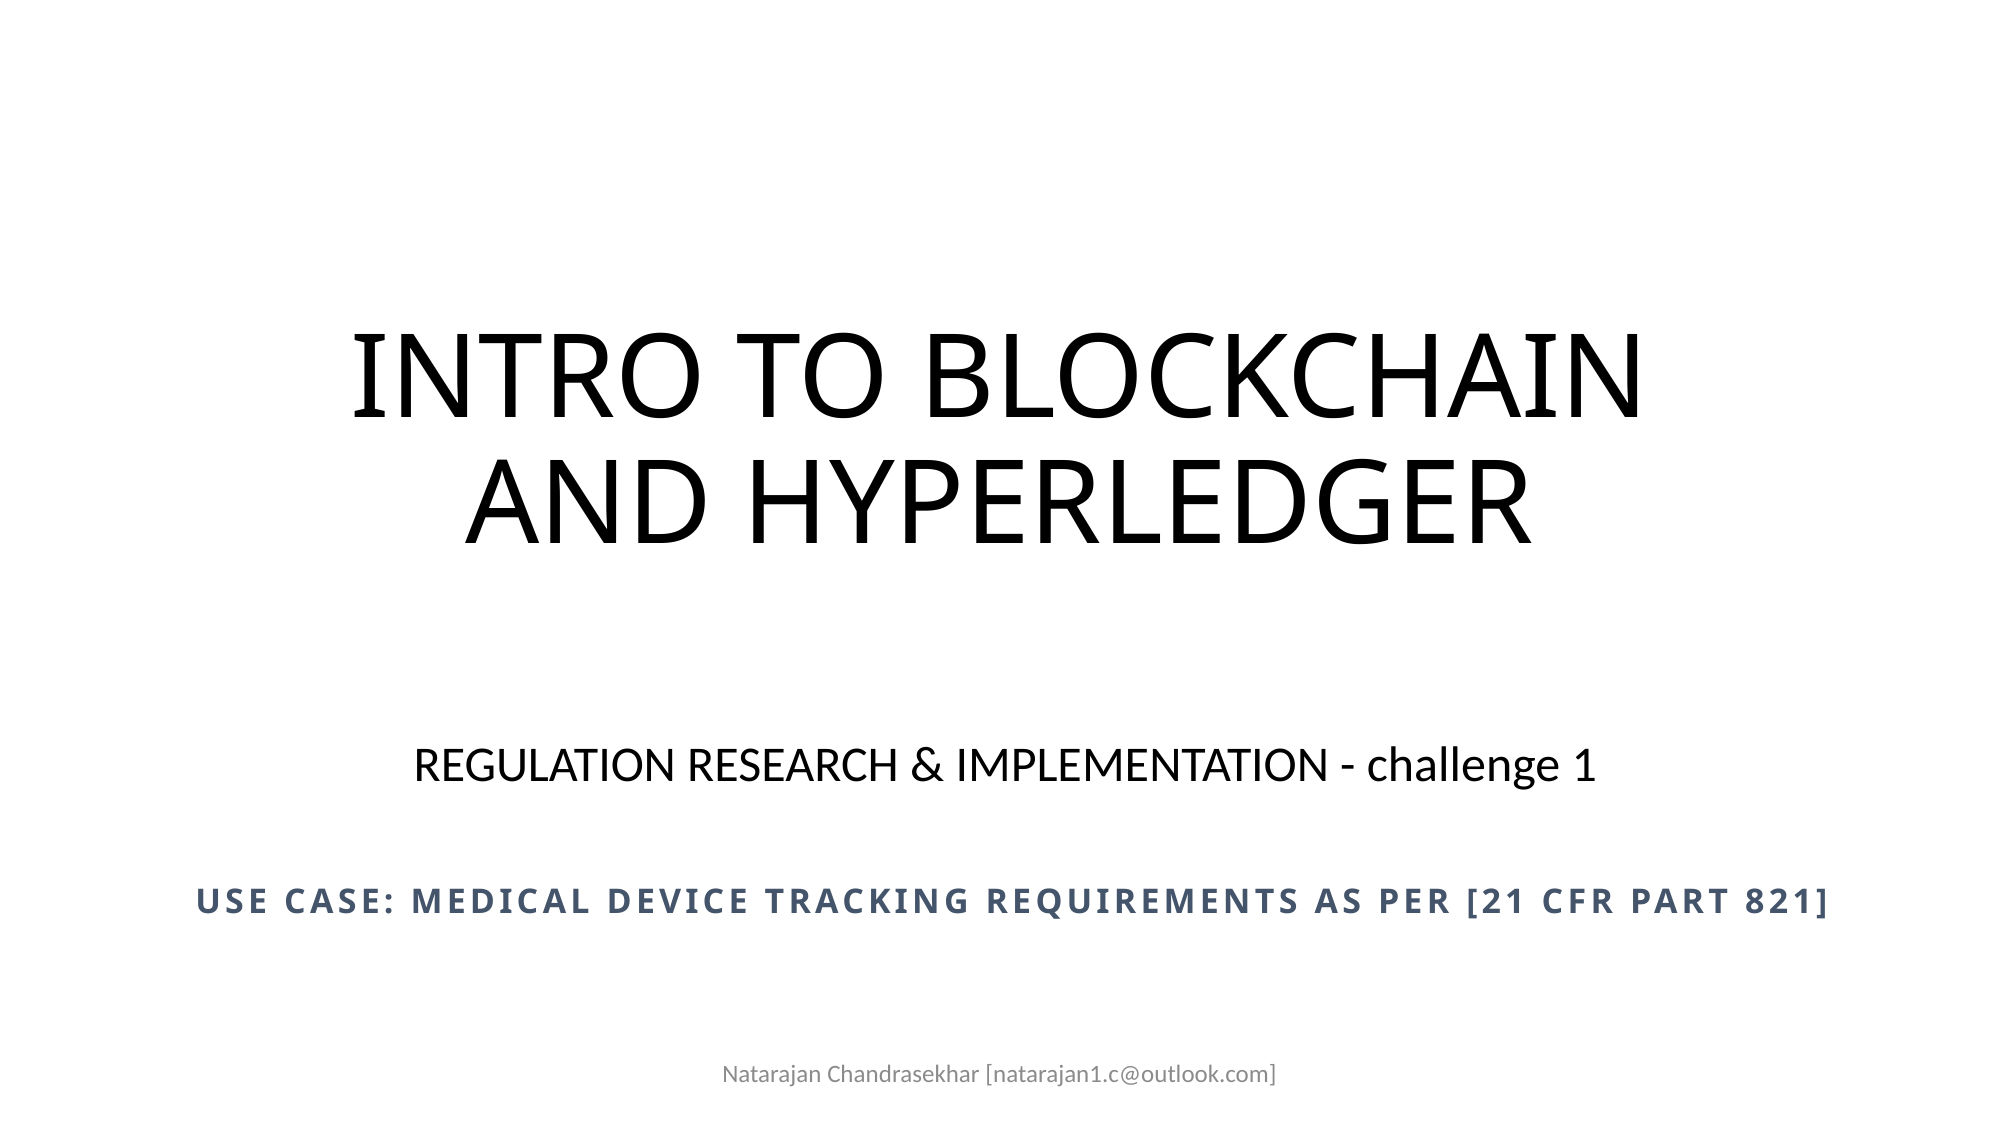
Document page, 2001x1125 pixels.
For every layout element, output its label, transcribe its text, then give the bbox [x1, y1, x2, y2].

text_box USE CASE: MEDICAL DEVICE TRACKING REQUIREMENTS AS PER [21 CFR Part 821] [180, 876, 1883, 931]
title INTRO TO BLOCKCHAIN AND HYPERLEDGER [249, 184, 1750, 576]
footer Natarajan Chandrasekhar [natarajan1.c@outlook.com] [662, 1042, 1338, 1103]
subtitle REGULATION RESEARCH & IMPLEMENTATION - challenge 1 [180, 730, 1831, 819]
